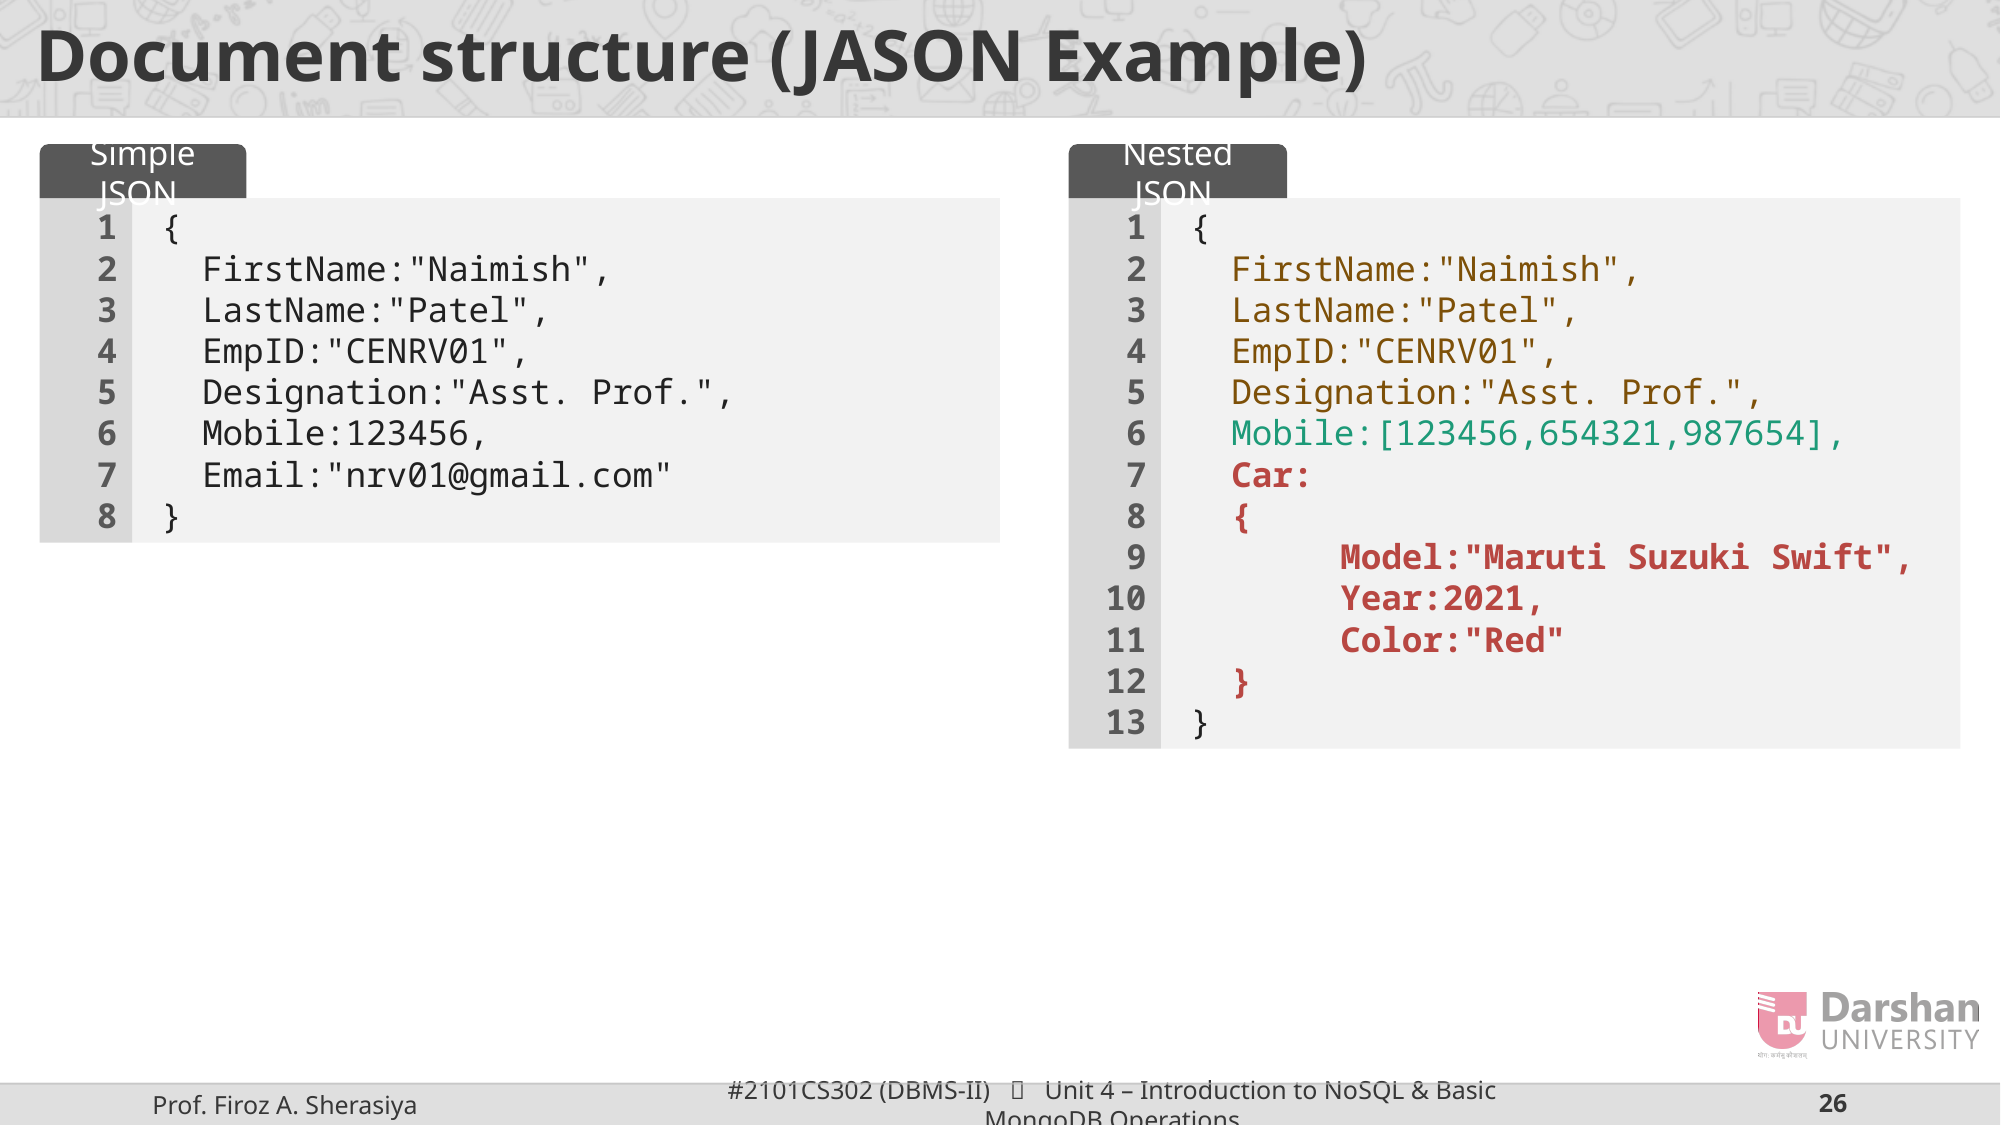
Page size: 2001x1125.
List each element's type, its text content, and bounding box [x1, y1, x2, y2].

table_cell 102 [1758, 992, 1979, 1059]
text_box 1 2 3 4 5 6 7 8 [39, 200, 133, 543]
text_box { FirstName:"Naimish", LastName:"Patel", EmpID:"CENRV01", Designation:"Asst. Prof.", Mobile:[123456,654321,987654], Car: { Model:"Maruti Suzuki Swift", Year:2021, Color:"Red" } } [1162, 198, 1961, 749]
text_box Nested JSON [1067, 143, 1289, 200]
text_box 1 2 3 4 5 6 7 8 9 10 11 12 13 [1068, 200, 1162, 749]
text_box Simple JSON [38, 143, 248, 200]
text_box { FirstName:"Naimish", LastName:"Patel", EmpID:"CENRV01", Designation:"Asst. Prof.", Mobile:123456, Email:"nrv01@gmail.com" } [133, 198, 1000, 543]
title Document structure (JASON Example) [0, 0, 2000, 117]
